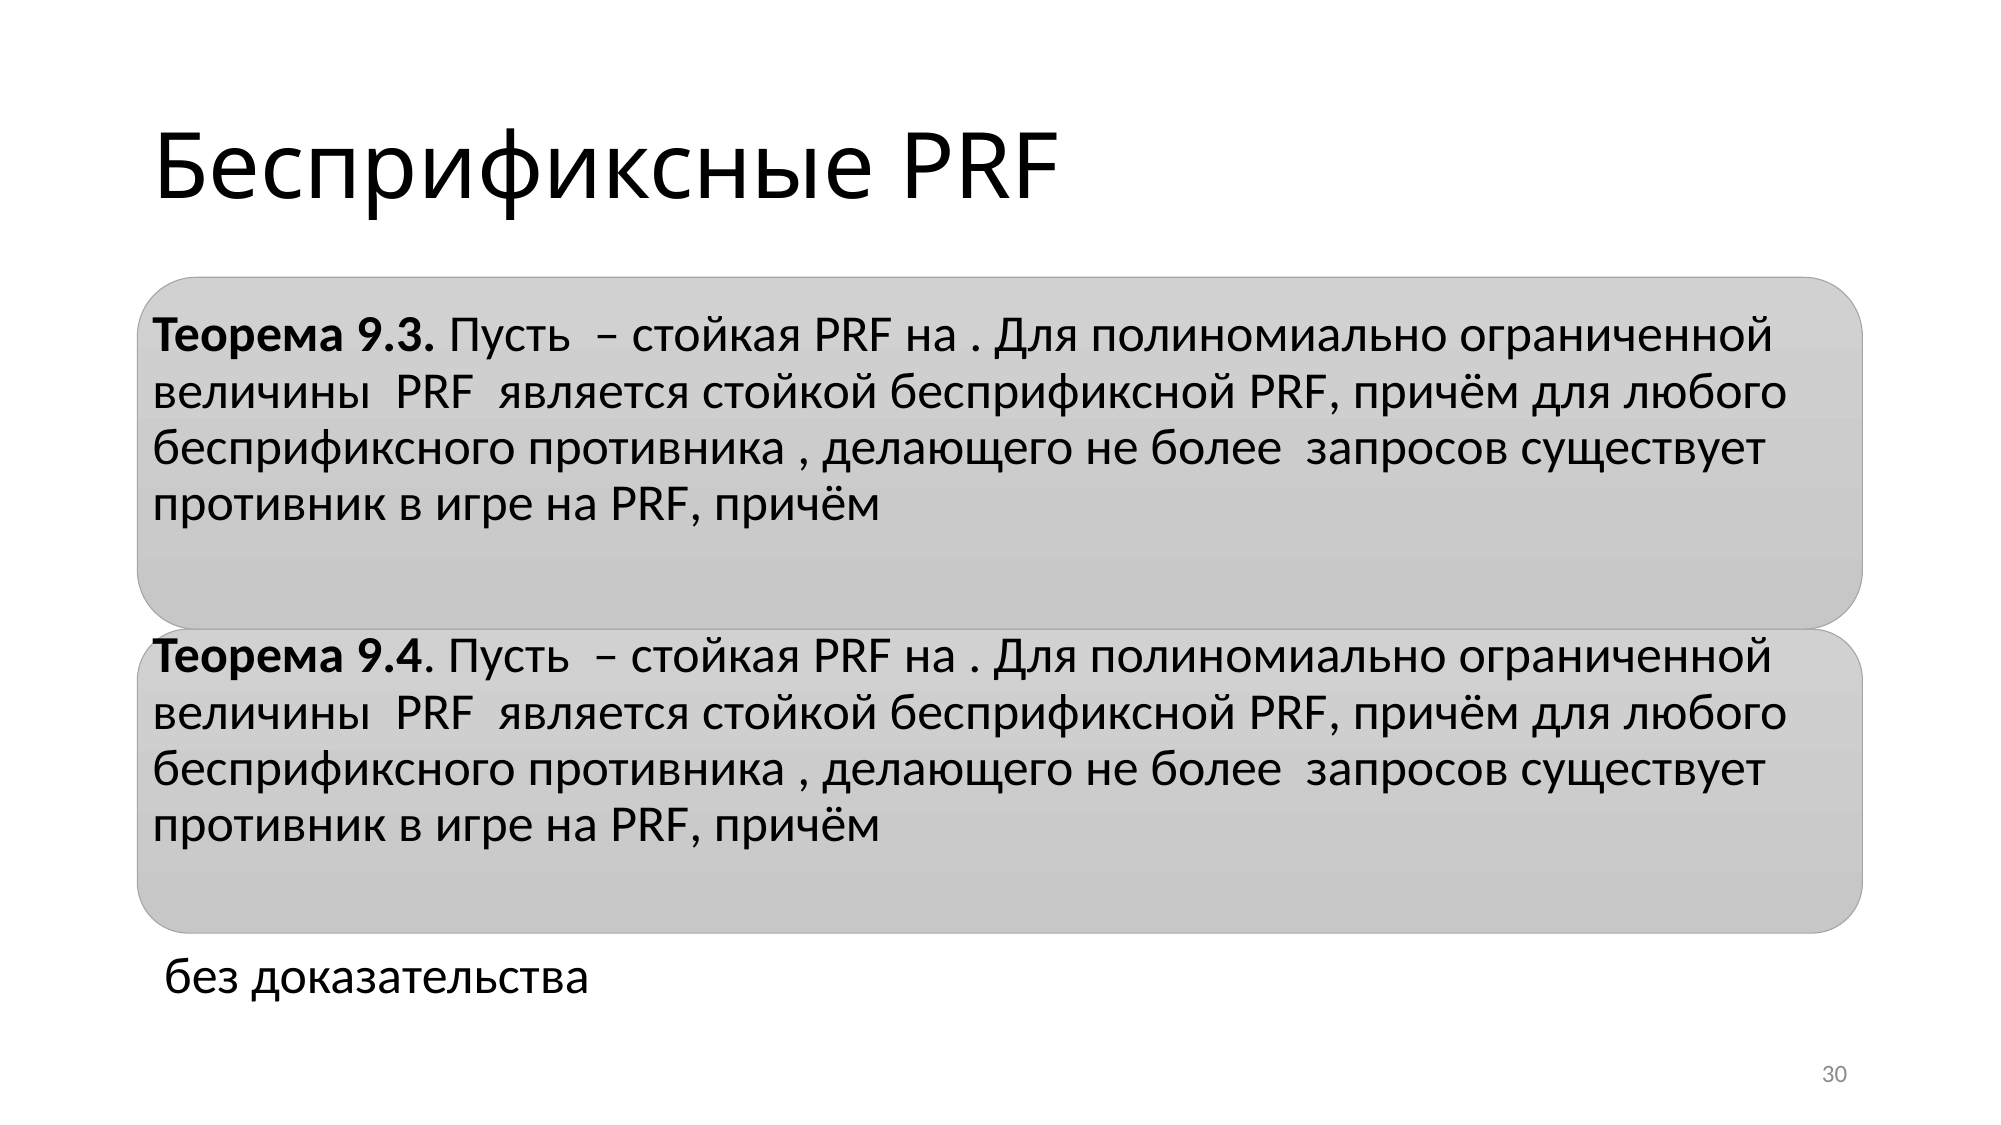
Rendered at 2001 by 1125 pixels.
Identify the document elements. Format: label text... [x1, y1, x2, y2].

text_box [136, 628, 1863, 934]
slide_number 30 [1412, 1042, 1863, 1103]
text_box [136, 278, 1863, 630]
title Беспрификсные PRF [137, 59, 1863, 278]
